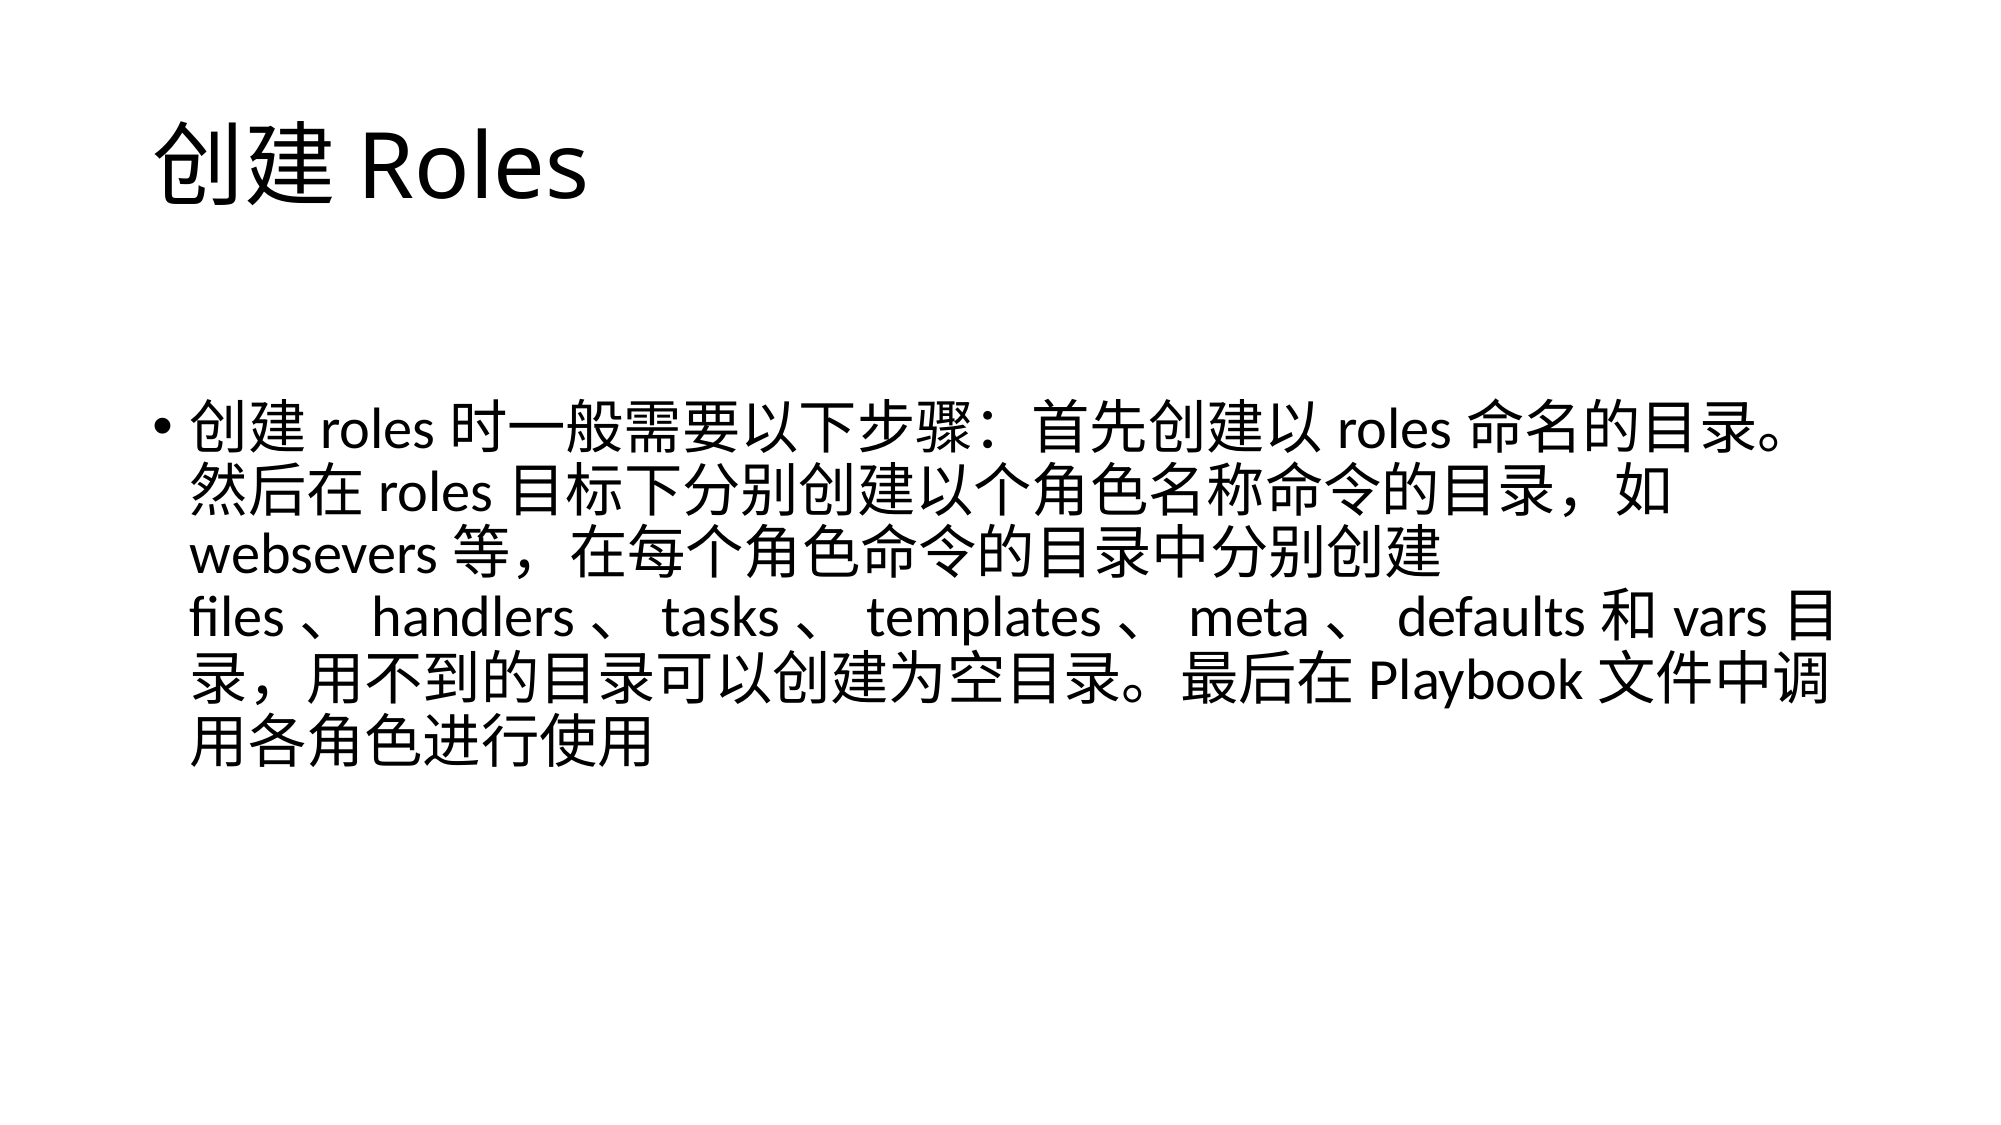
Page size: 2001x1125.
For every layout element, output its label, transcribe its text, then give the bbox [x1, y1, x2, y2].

list 创建roles时一般需要以下步骤：首先创建以roles命名的目录。然后在roles目标下分别创建以个角色名称命令的目录，如websevers等，在每个角色命令的目录中分别创建files、handlers、tasks、templates、meta、defaults和vars目录，用不到的目录可以创建为空目录。最后在Playbook文件中调用各角色进行使用 [137, 299, 1863, 1014]
title 创建Roles [137, 59, 1863, 278]
